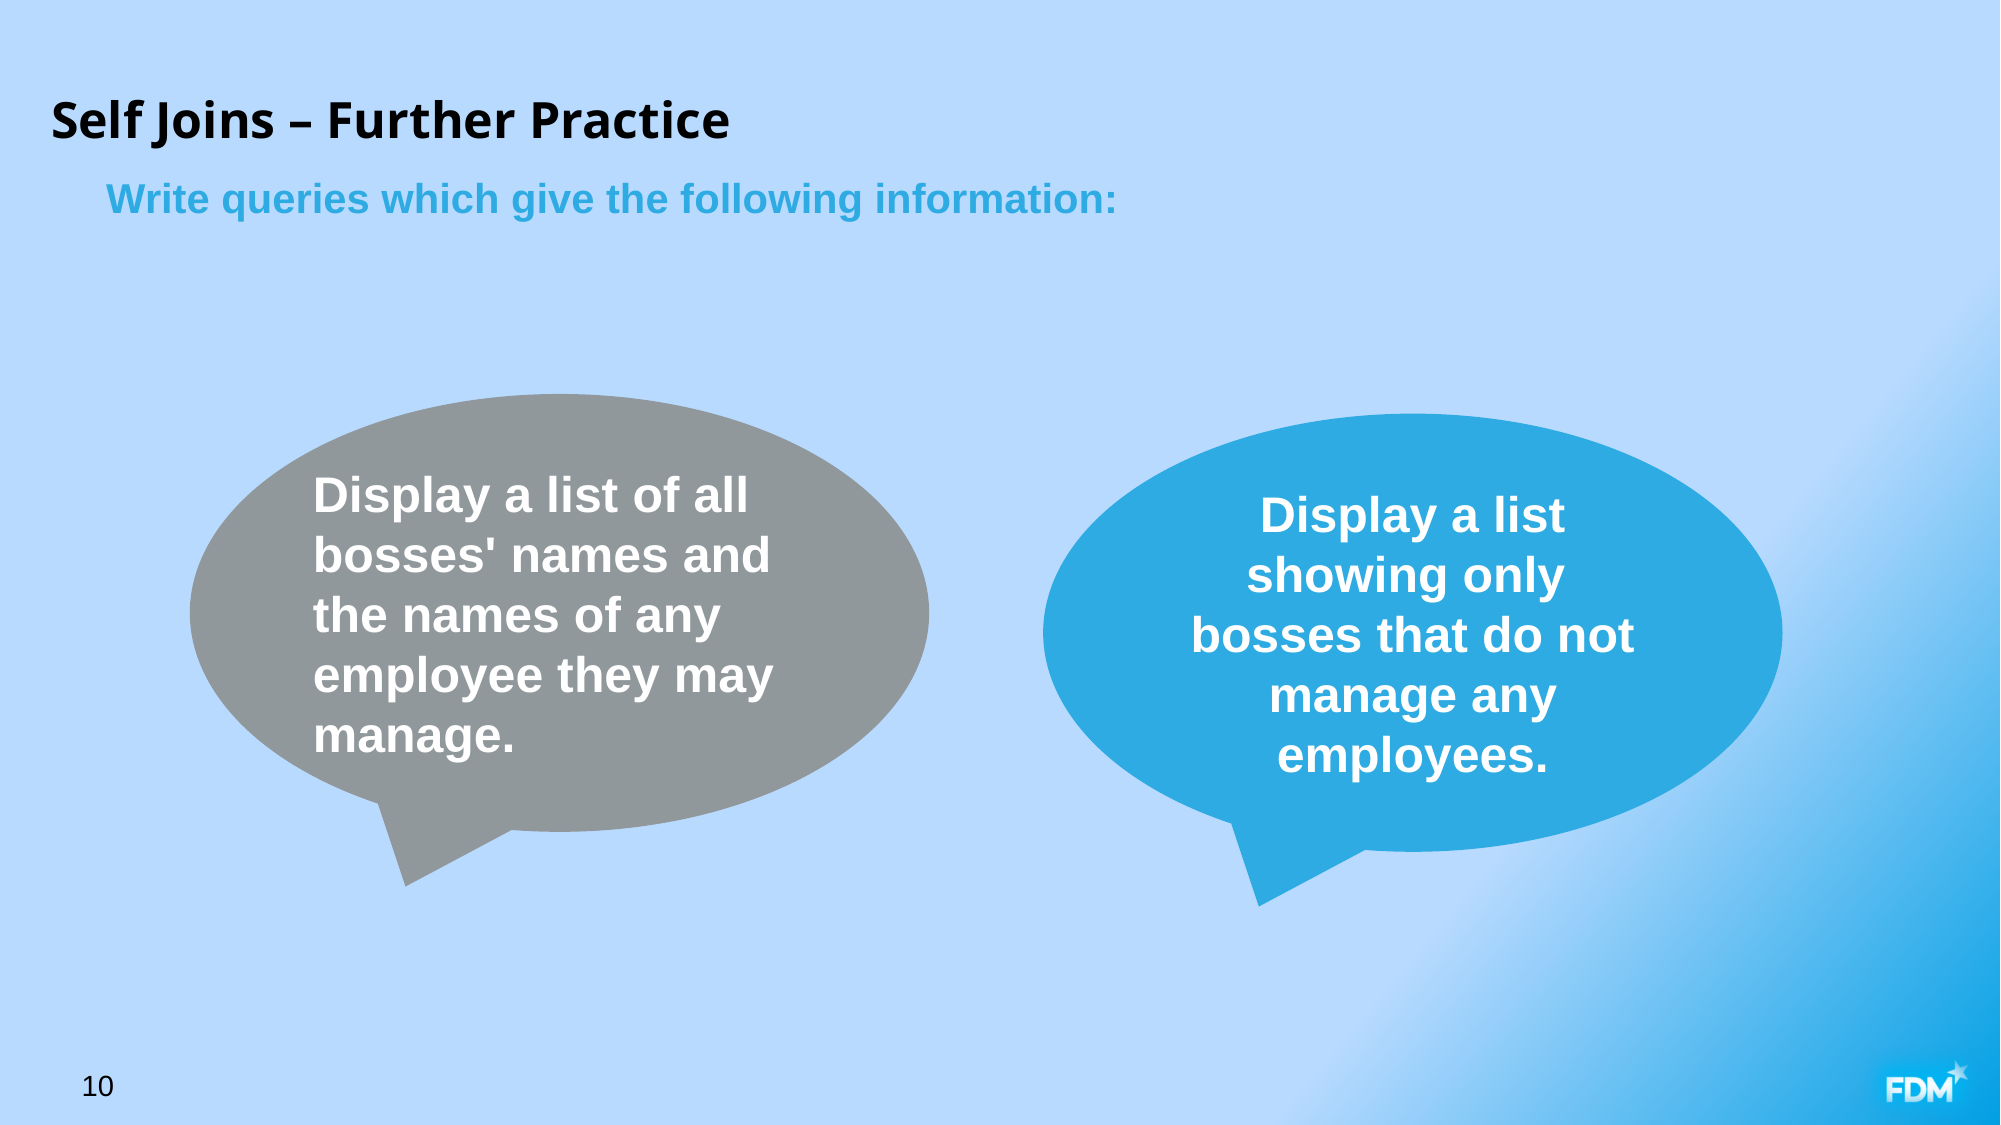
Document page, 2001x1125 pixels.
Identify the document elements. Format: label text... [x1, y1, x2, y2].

text_box Write queries which give the following information: [94, 160, 1896, 234]
slide_number 10 [66, 1060, 534, 1110]
text_box Self Joins – Further Practice [39, 76, 1879, 159]
text_box Display a list showing only bosses that do not manage any employees. [1042, 413, 1784, 908]
text_box Display a list of all bosses' names and the names of any employee they may manage. [189, 393, 930, 888]
picture [1858, 1029, 2000, 1125]
